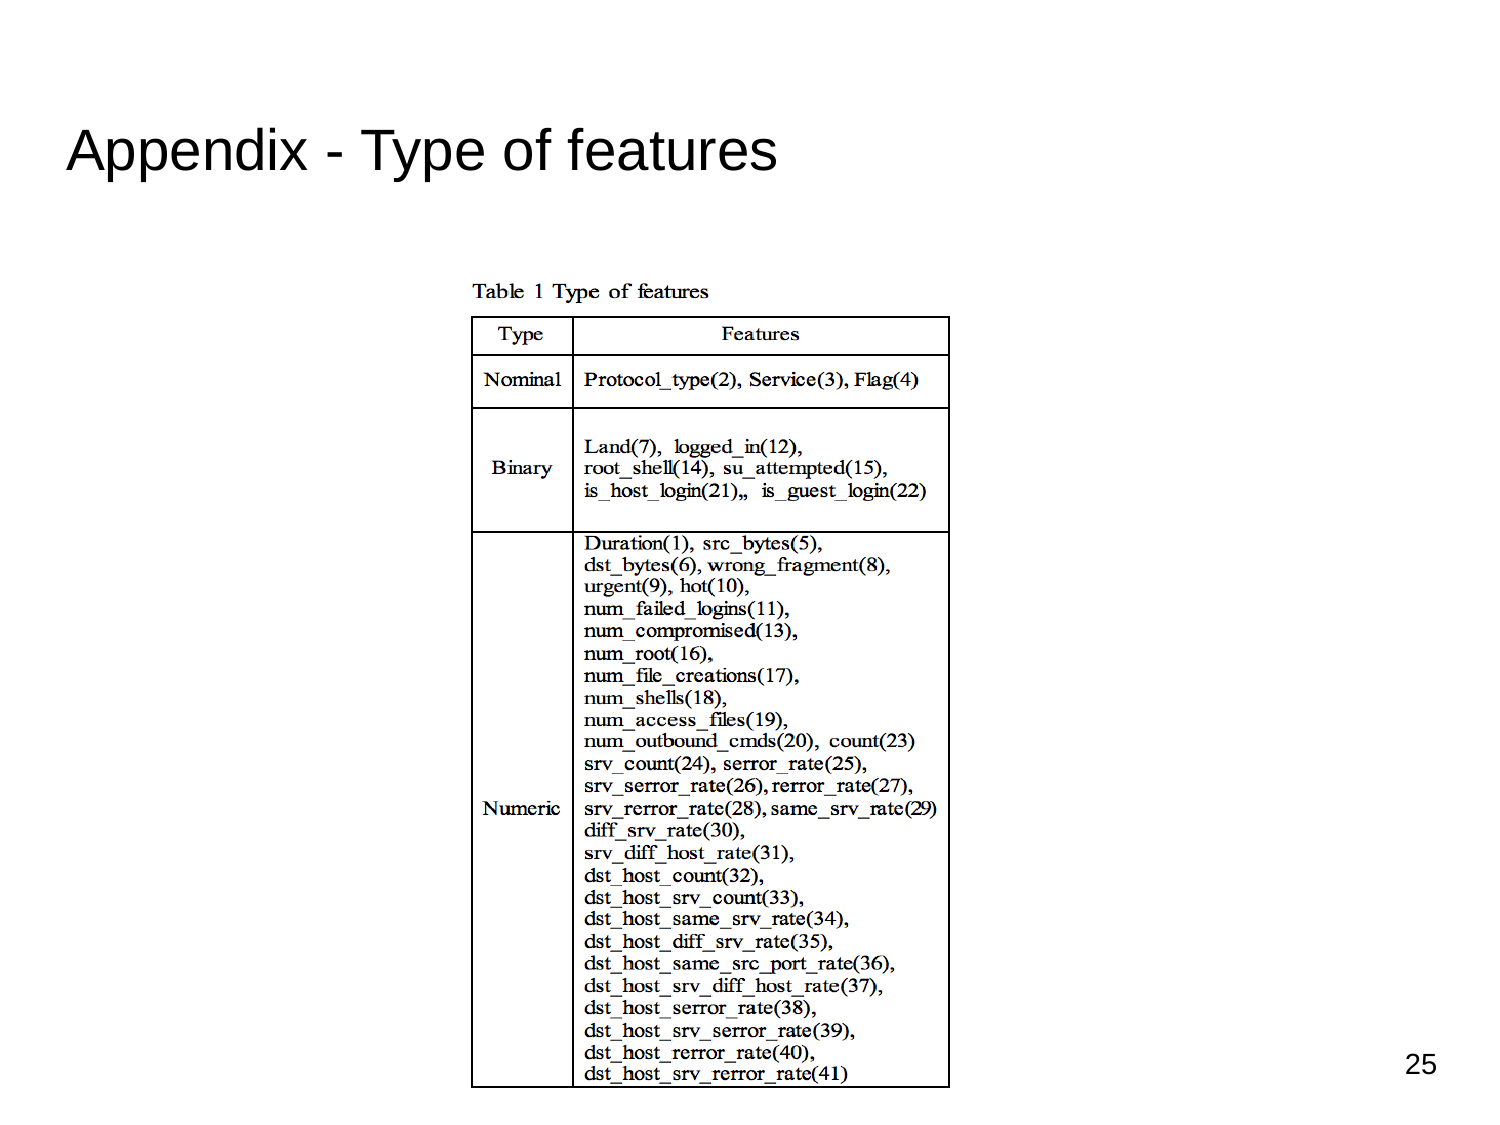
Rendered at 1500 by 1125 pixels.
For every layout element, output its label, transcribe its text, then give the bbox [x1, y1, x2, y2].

title Appendix - Type of features [51, 97, 1449, 223]
slide_number 25 [1389, 1019, 1480, 1106]
picture [468, 277, 958, 1097]
